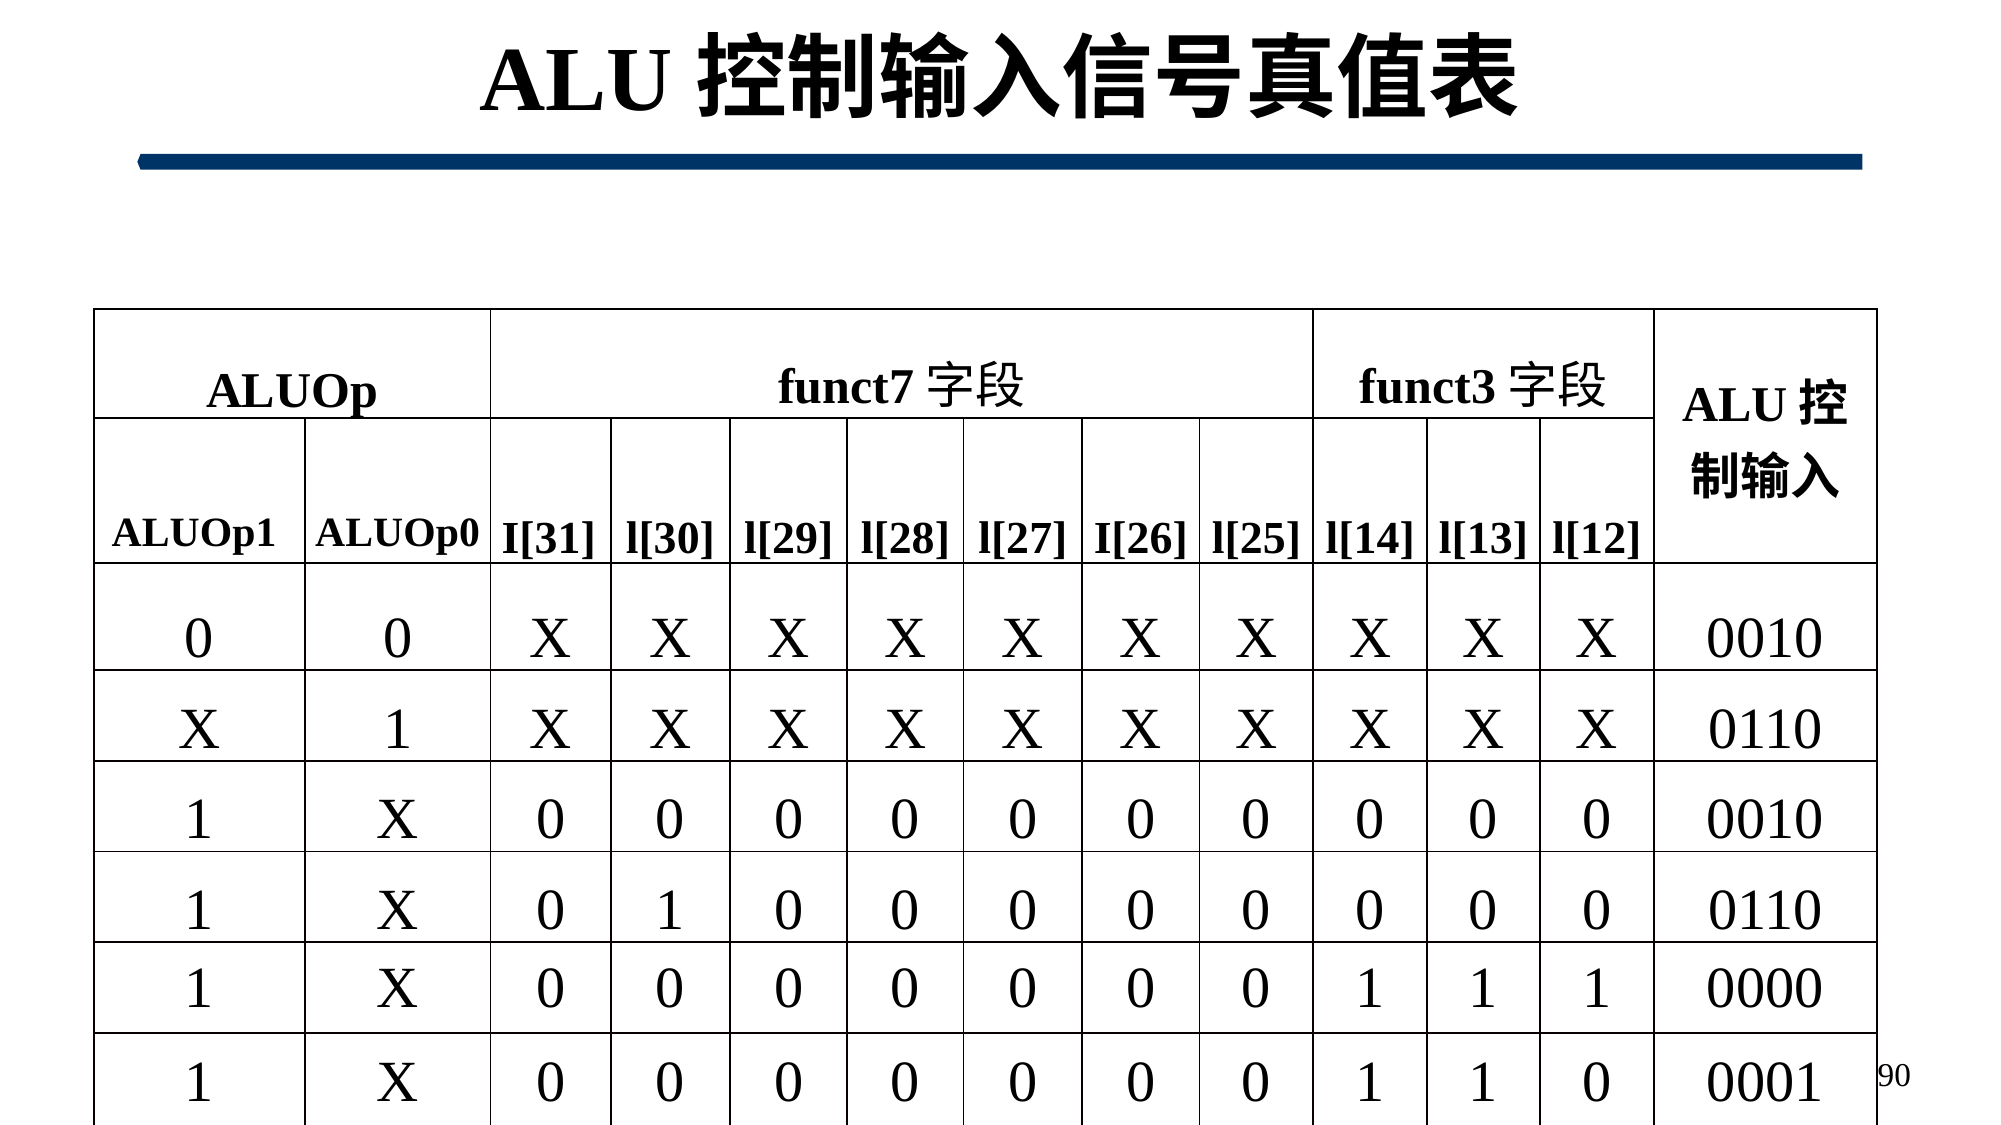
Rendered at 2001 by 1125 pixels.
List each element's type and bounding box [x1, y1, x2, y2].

table_cell [95, 564, 304, 669]
table_cell [1200, 762, 1312, 851]
table_cell [612, 564, 729, 669]
table_cell [1655, 671, 1876, 760]
table_cell [1083, 1034, 1199, 1125]
table_cell [95, 1034, 304, 1125]
table_header [1314, 310, 1653, 417]
table_cell [95, 671, 304, 760]
table_cell [964, 419, 1081, 562]
table_cell [848, 419, 963, 562]
table_cell [1541, 671, 1653, 760]
table_cell [1655, 1034, 1876, 1125]
table_cell [1314, 1034, 1426, 1125]
table_cell [1541, 852, 1653, 941]
table_cell [612, 762, 729, 851]
table_cell [1314, 943, 1426, 1032]
table_cell [306, 1034, 490, 1125]
table_cell [731, 943, 846, 1032]
table_cell [964, 762, 1081, 851]
table_cell [306, 943, 490, 1032]
table_cell [1655, 852, 1876, 941]
table_cell [95, 852, 304, 941]
table_cell [1541, 419, 1653, 562]
table_cell [95, 762, 304, 851]
table_cell [848, 564, 963, 669]
table_cell [1083, 762, 1199, 851]
table_cell [848, 762, 963, 851]
table_cell [848, 671, 963, 760]
table_cell [1655, 943, 1876, 1032]
table_header [95, 310, 490, 417]
table_cell [1200, 852, 1312, 941]
slide_number [1878, 1042, 1927, 1103]
table_cell [491, 419, 610, 562]
table_cell [1200, 419, 1312, 562]
table_cell [964, 943, 1081, 1032]
table_cell [731, 852, 846, 941]
table_cell [1428, 852, 1539, 941]
table_cell [1083, 671, 1199, 760]
table_cell [731, 671, 846, 760]
table_cell [1655, 564, 1876, 669]
table_cell [1200, 564, 1312, 669]
table_cell [848, 852, 963, 941]
table_cell [731, 564, 846, 669]
table_cell [1314, 564, 1426, 669]
table_cell [491, 564, 610, 669]
title [137, 19, 1863, 143]
table_cell [1541, 1034, 1653, 1125]
table_cell [1428, 1034, 1539, 1125]
table_cell [1083, 564, 1199, 669]
table_cell [491, 852, 610, 941]
table_cell [491, 671, 610, 760]
table_cell [95, 943, 304, 1032]
table_cell [964, 1034, 1081, 1125]
table_cell [306, 671, 490, 760]
table_cell [1314, 762, 1426, 851]
table_cell [491, 762, 610, 851]
table_cell [731, 419, 846, 562]
table_cell [1428, 564, 1539, 669]
table_cell [731, 762, 846, 851]
table_cell [1314, 671, 1426, 760]
table_cell [1428, 419, 1539, 562]
table_cell [1428, 671, 1539, 760]
table_cell [848, 1034, 963, 1125]
table_cell [1200, 943, 1312, 1032]
table_cell [491, 1034, 610, 1125]
table_cell [964, 852, 1081, 941]
table_cell [1655, 762, 1876, 851]
table_cell [1541, 943, 1653, 1032]
table_cell [1083, 419, 1199, 562]
table_cell [1200, 671, 1312, 760]
table_cell [612, 852, 729, 941]
table_cell [306, 762, 490, 851]
table_cell [1083, 943, 1199, 1032]
table_cell [1314, 419, 1426, 562]
table_cell [1200, 1034, 1312, 1125]
table_cell [306, 852, 490, 941]
table_cell [612, 419, 729, 562]
table_cell [491, 943, 610, 1032]
table_cell [1428, 762, 1539, 851]
table_cell [1314, 852, 1426, 941]
table_cell [1428, 943, 1539, 1032]
table_cell [1541, 762, 1653, 851]
table_header [491, 310, 1312, 417]
table_cell [848, 943, 963, 1032]
table_cell [612, 943, 729, 1032]
table_cell [731, 1034, 846, 1125]
table_header [1655, 310, 1876, 562]
table_cell [1083, 852, 1199, 941]
table_cell [306, 419, 490, 562]
table_cell [612, 671, 729, 760]
table_cell [964, 564, 1081, 669]
table_cell [964, 671, 1081, 760]
table_cell [306, 564, 490, 669]
table_cell [612, 1034, 729, 1125]
table_cell [1541, 564, 1653, 669]
table_cell [95, 419, 304, 562]
